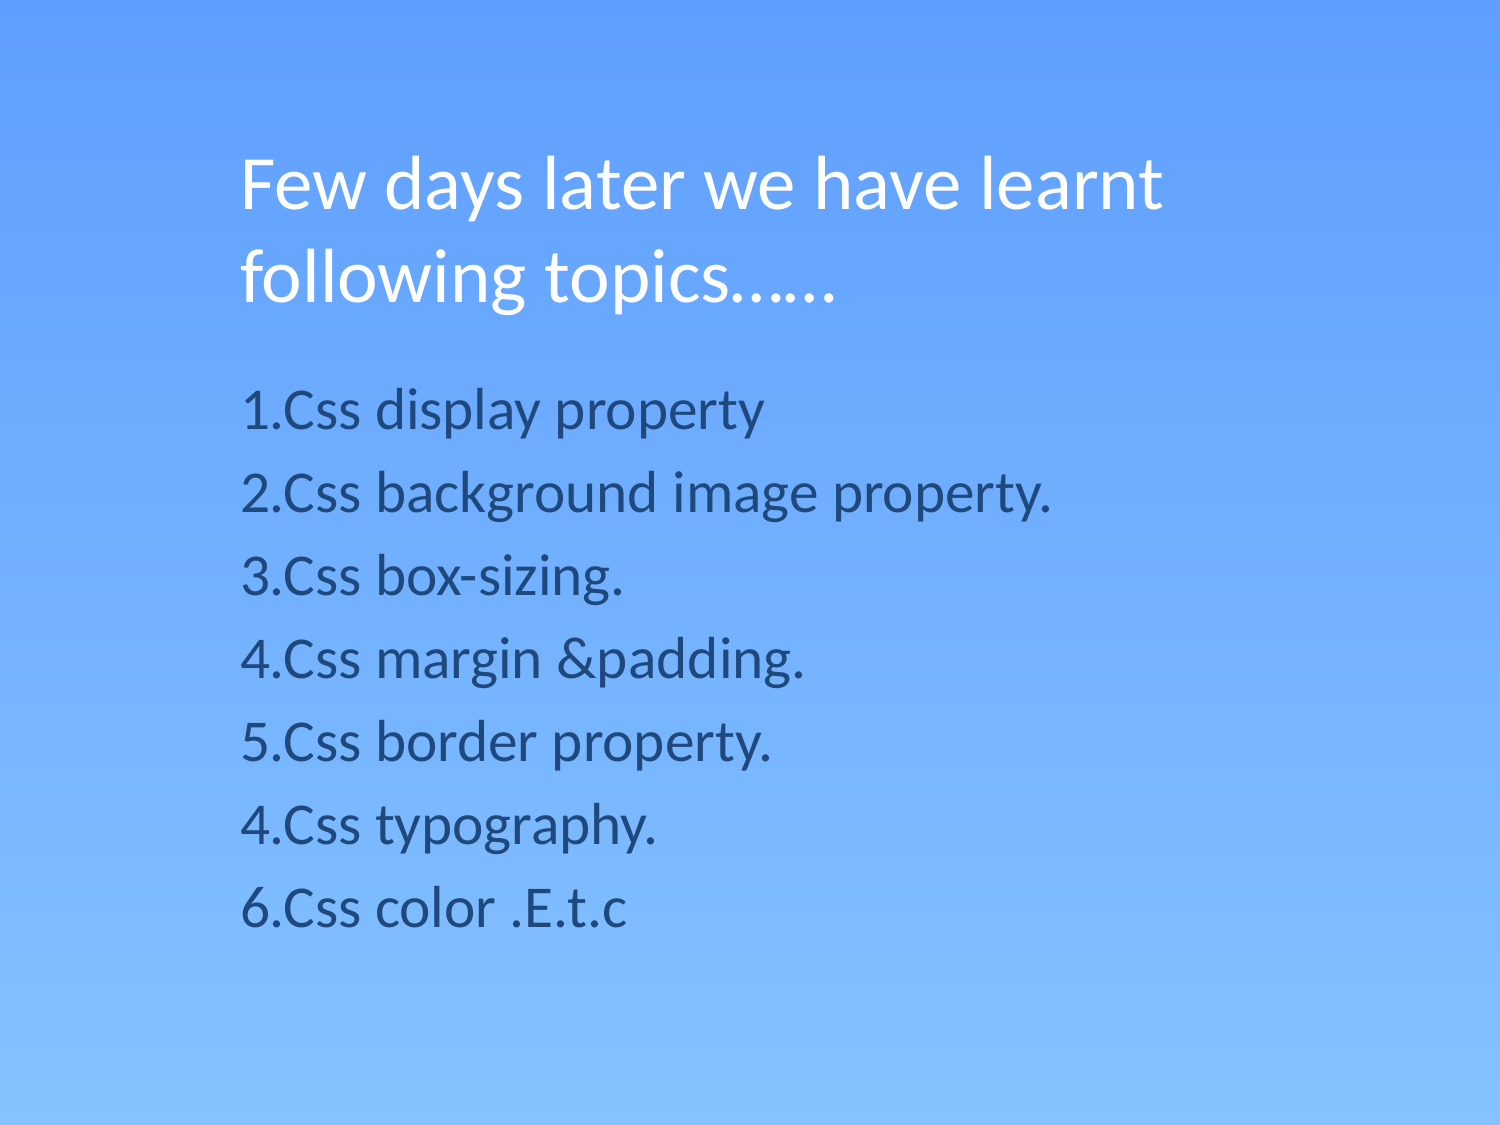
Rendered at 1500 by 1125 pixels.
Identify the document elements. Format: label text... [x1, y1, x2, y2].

title Few days later we have learnt following topics…… [225, 125, 1388, 325]
subtitle 1.Css display property 2.Css background image property. 3.Css box-sizing. 4.Css margin &padding. 5.Css border property. 4.Css typography. 6.Css color .E.t.c [225, 362, 1275, 950]
